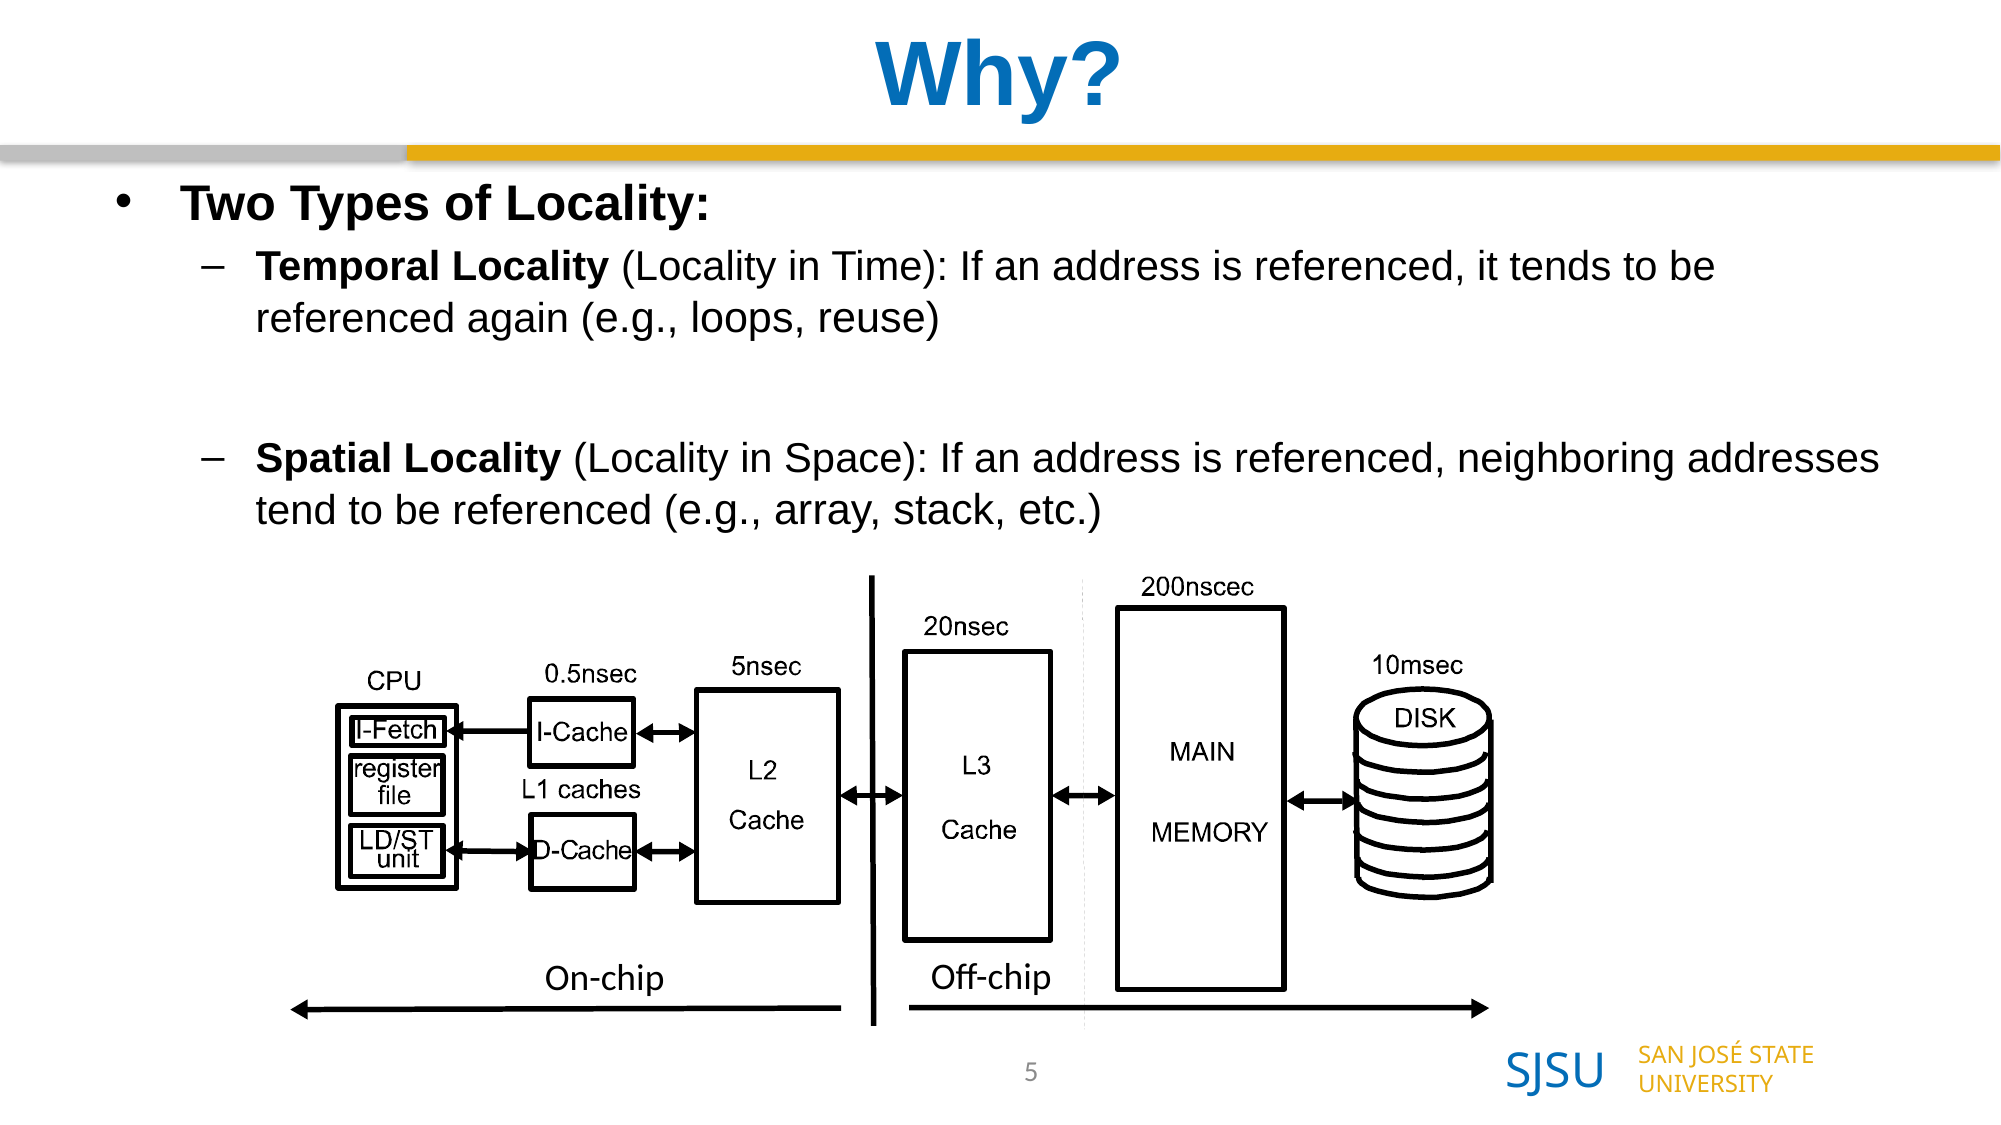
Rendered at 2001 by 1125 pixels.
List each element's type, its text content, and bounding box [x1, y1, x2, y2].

slide_number 5 [797, 1072, 1265, 1100]
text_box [290, 567, 1510, 1064]
list Two Types of Locality: Temporal Locality (Locality in Time): If an address is referenced, it tends to be referenced again (e.g., loops, reuse) Spatial Locality (Locality in Space): If an address is referenced, neighboring addresses tend to be referenced (e.g., array, stack, etc.) [99, 163, 1900, 978]
title Why? [99, 11, 1900, 126]
